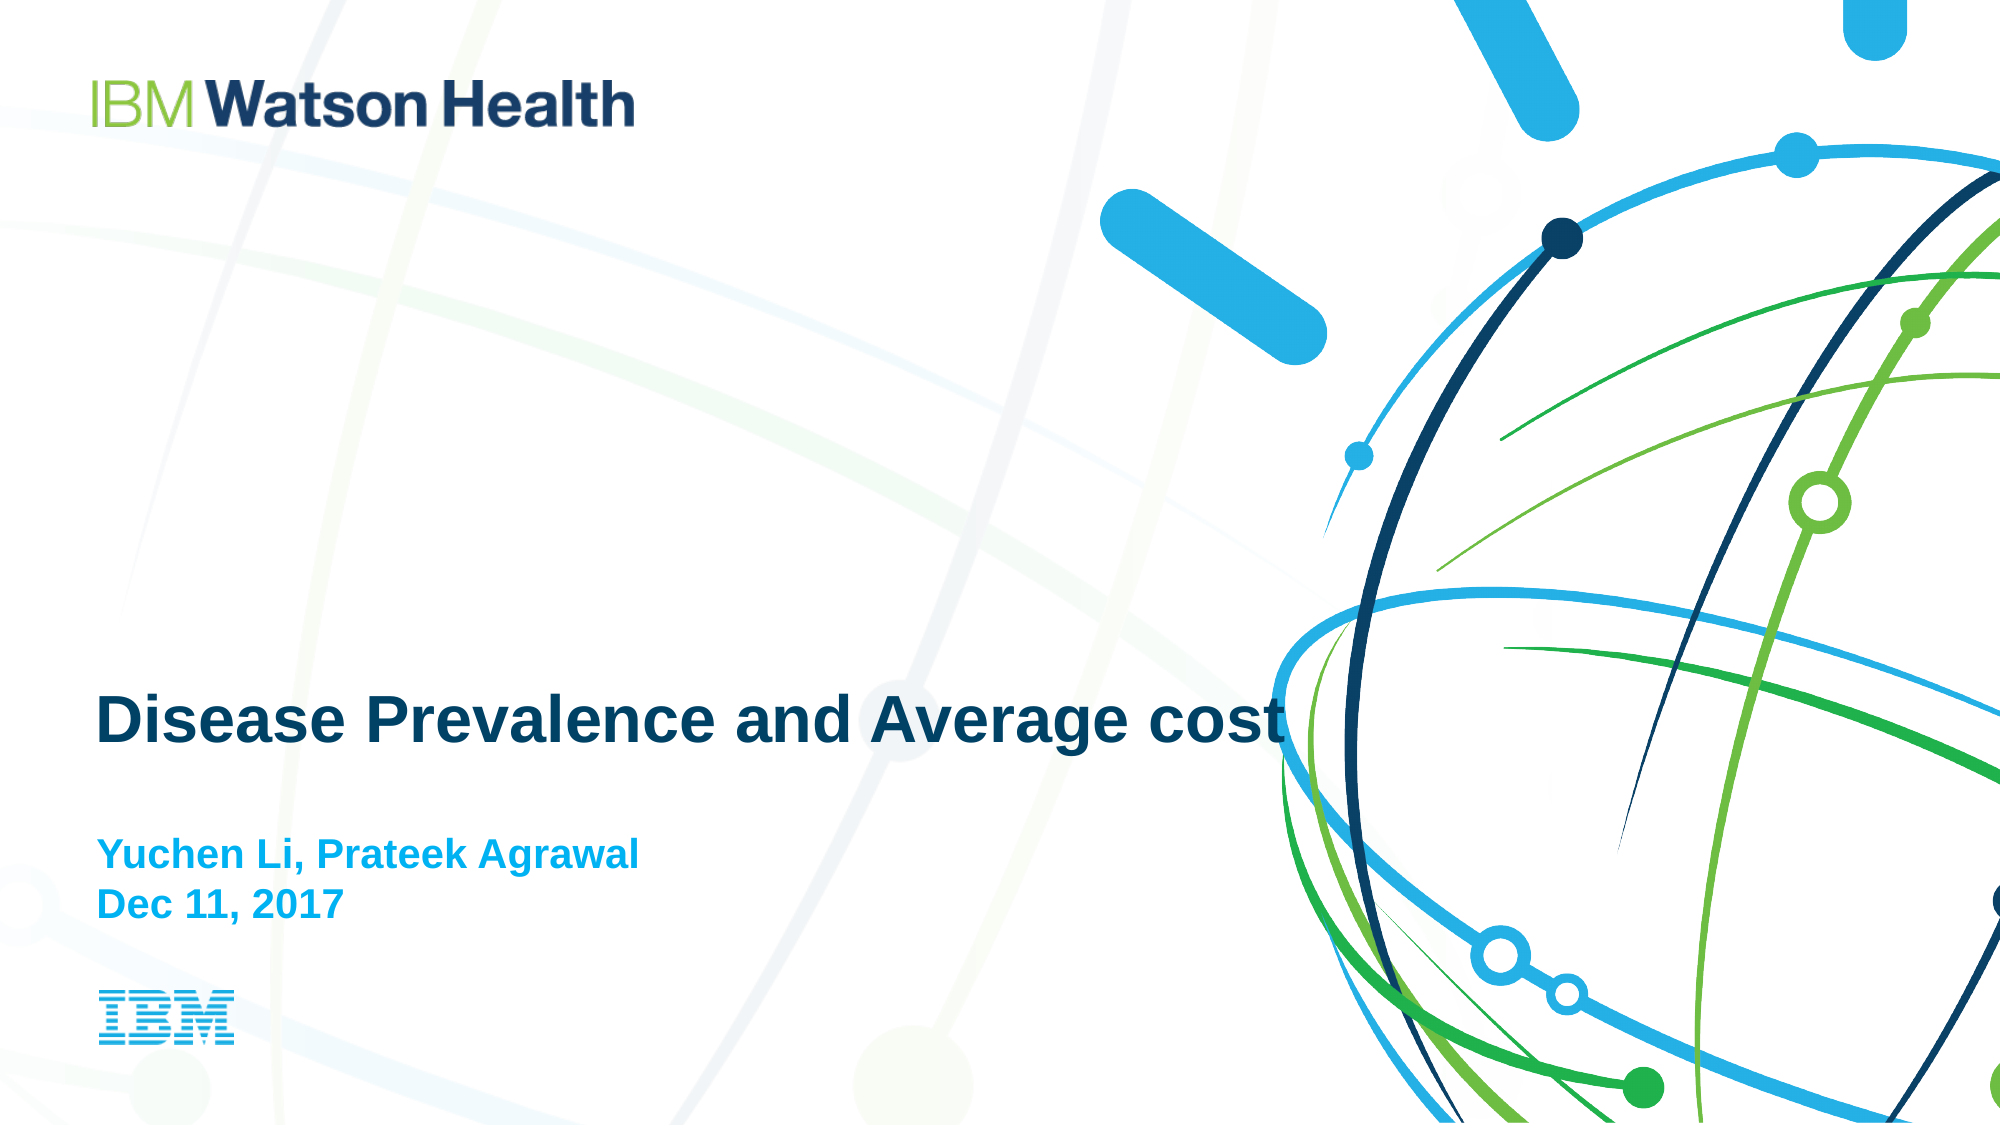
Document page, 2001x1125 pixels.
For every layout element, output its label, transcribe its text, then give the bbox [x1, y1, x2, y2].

subtitle Yuchen Li, Prateek Agrawal Dec 11, 2017 [81, 819, 1182, 960]
picture [0, 0, 2000, 1125]
